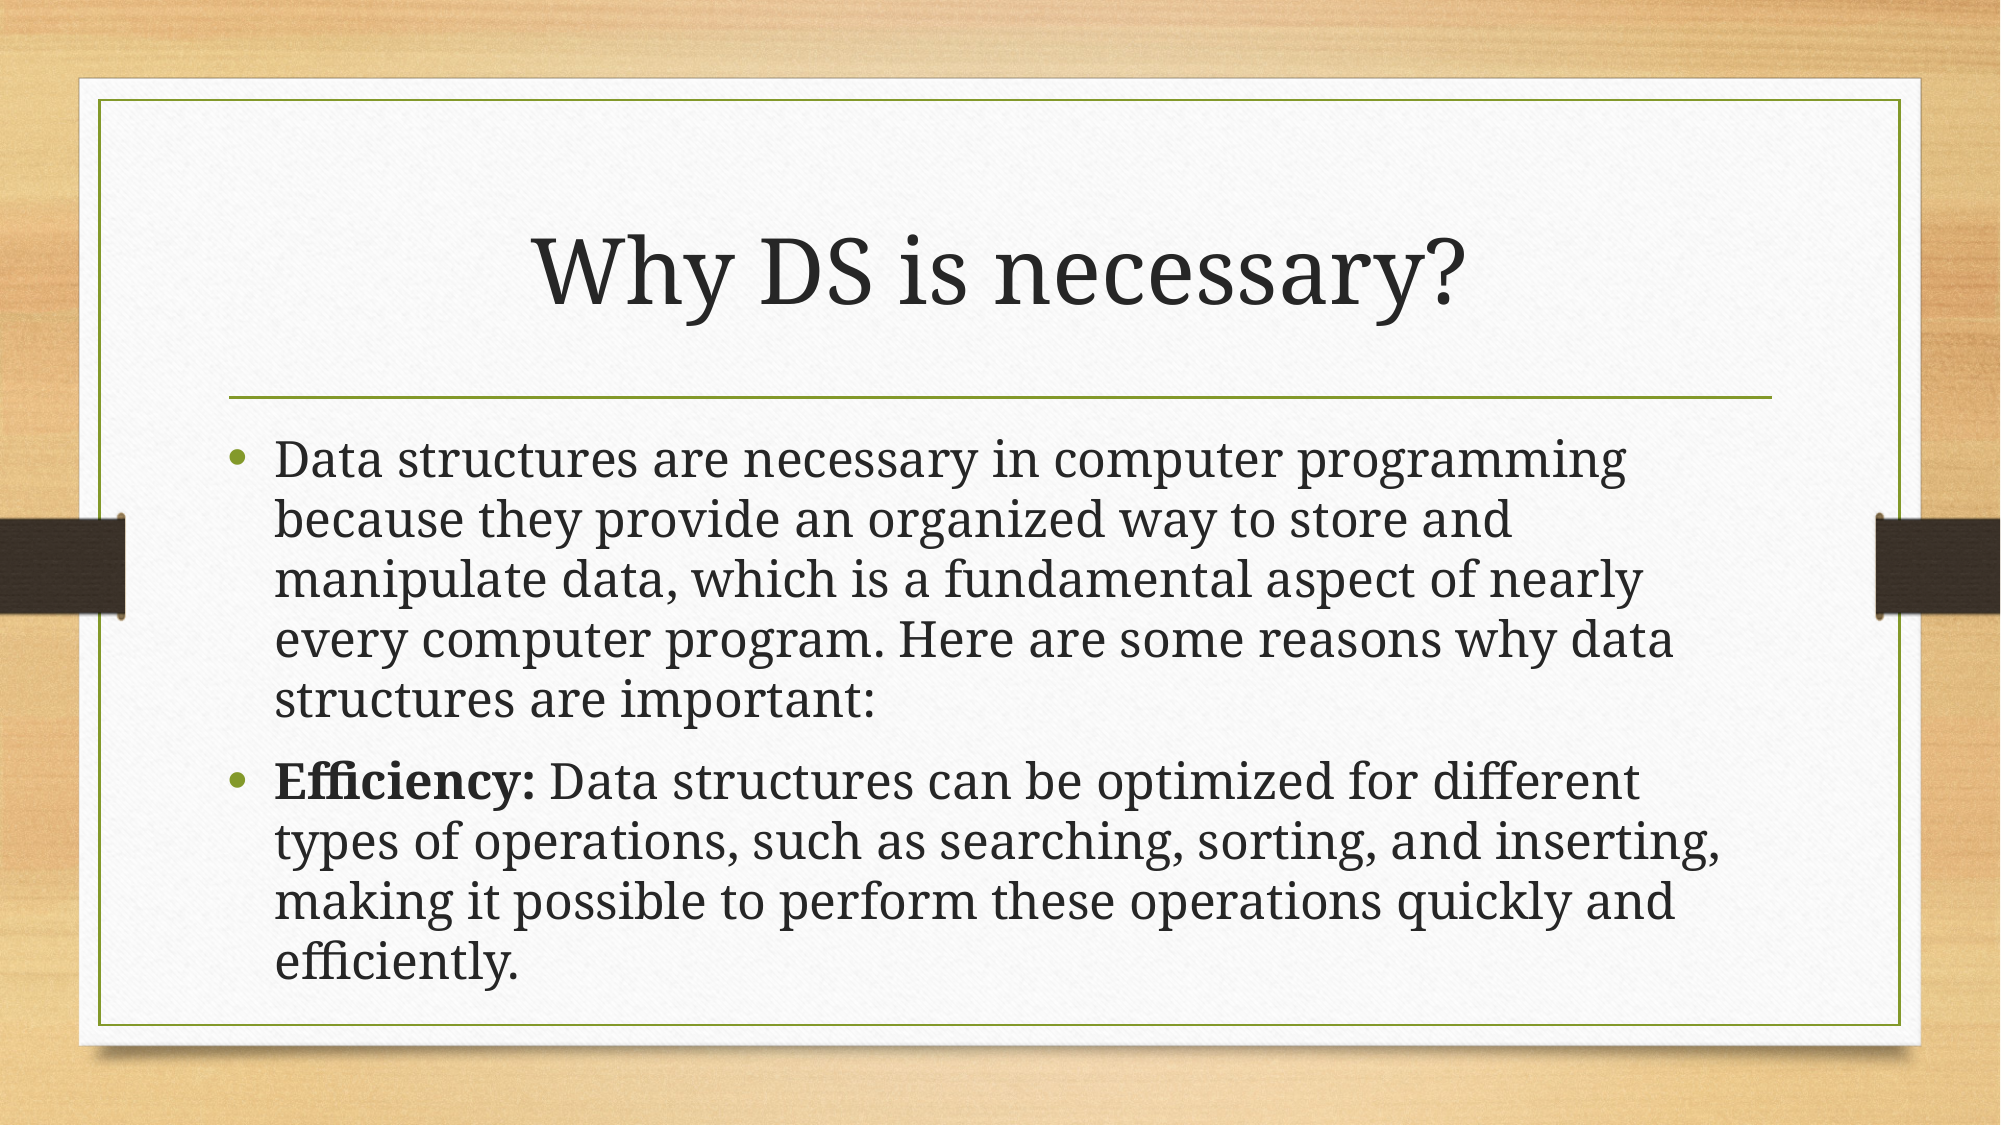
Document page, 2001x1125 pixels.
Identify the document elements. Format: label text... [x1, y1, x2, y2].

list Data structures are necessary in computer programming because they provide an organized way to store and manipulate data, which is a fundamental aspect of nearly every computer program. Here are some reasons why data structures are important: Efficiency: Data structures can be optimized for different types of operations, such as searching, sorting, and inserting, making it possible to perform these operations quickly and efficiently. [212, 419, 1788, 964]
picture [0, 0, 2001, 1125]
title Why DS is necessary? [212, 161, 1788, 375]
